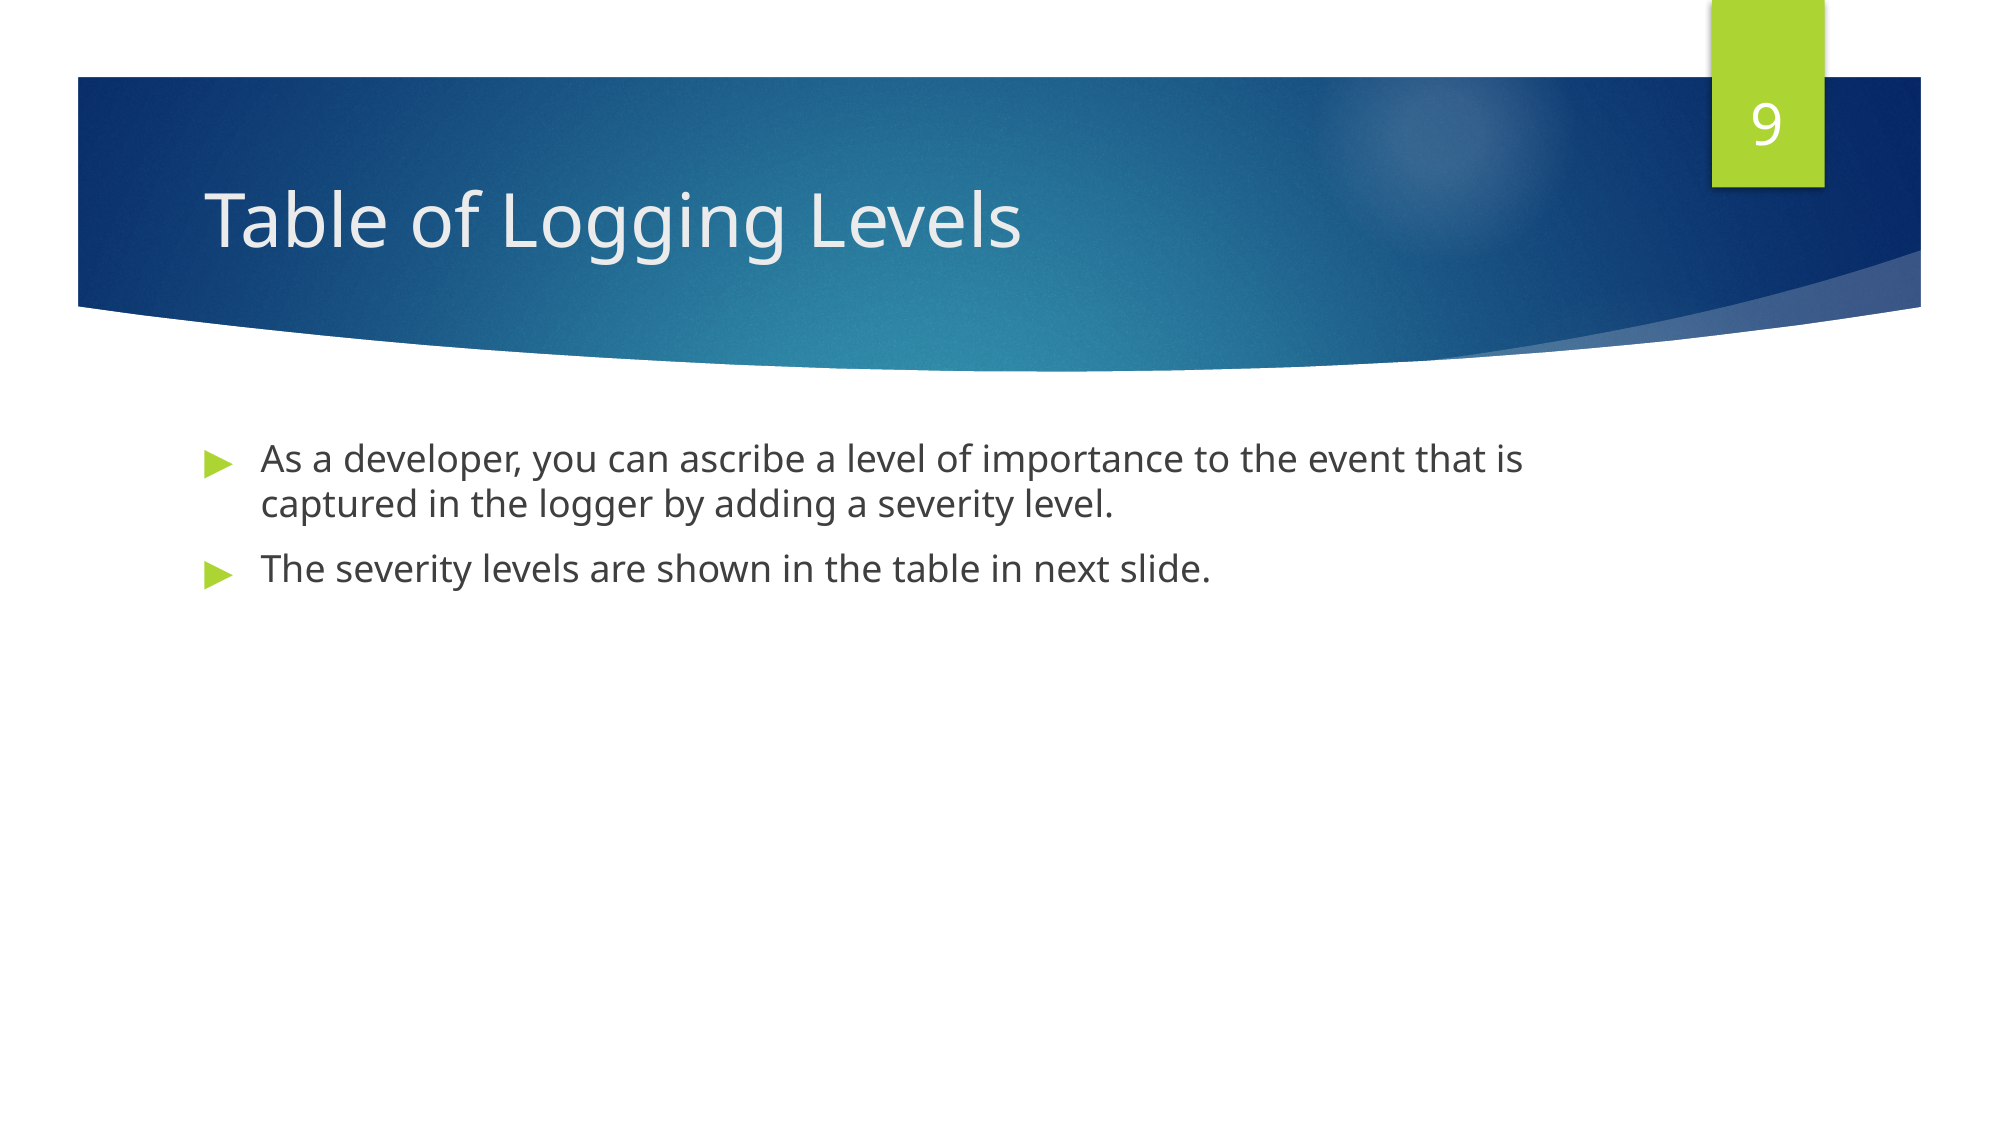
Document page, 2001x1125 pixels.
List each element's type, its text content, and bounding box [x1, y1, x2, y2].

slide_number ‹#› [1698, 48, 1836, 175]
list As a developer, you can ascribe a level of importance to the event that is captured in the logger by adding a severity level. The severity levels are shown in the table in next slide. [189, 427, 1627, 988]
picture [79, 78, 1920, 371]
title Table of Logging Levels [189, 159, 1627, 276]
